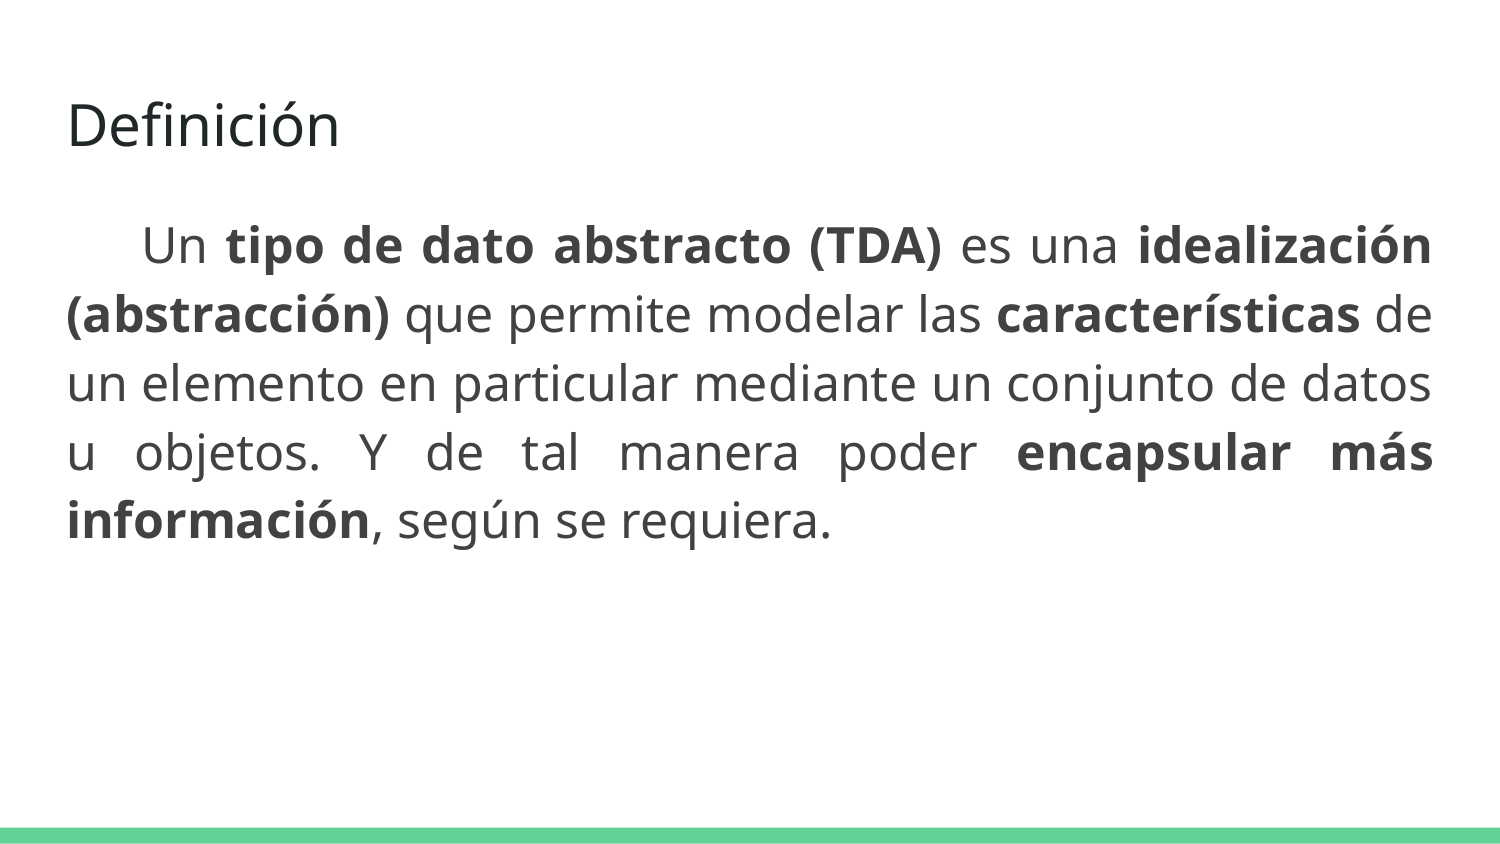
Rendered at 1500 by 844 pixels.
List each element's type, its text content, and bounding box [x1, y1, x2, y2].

list Un tipo de dato abstracto (TDA) es una idealización (abstracción) que permite modelar las características de un elemento en particular mediante un conjunto de datos u objetos. Y de tal manera poder encapsular más información, según se requiera. [51, 189, 1449, 808]
title Definición [51, 72, 1449, 167]
